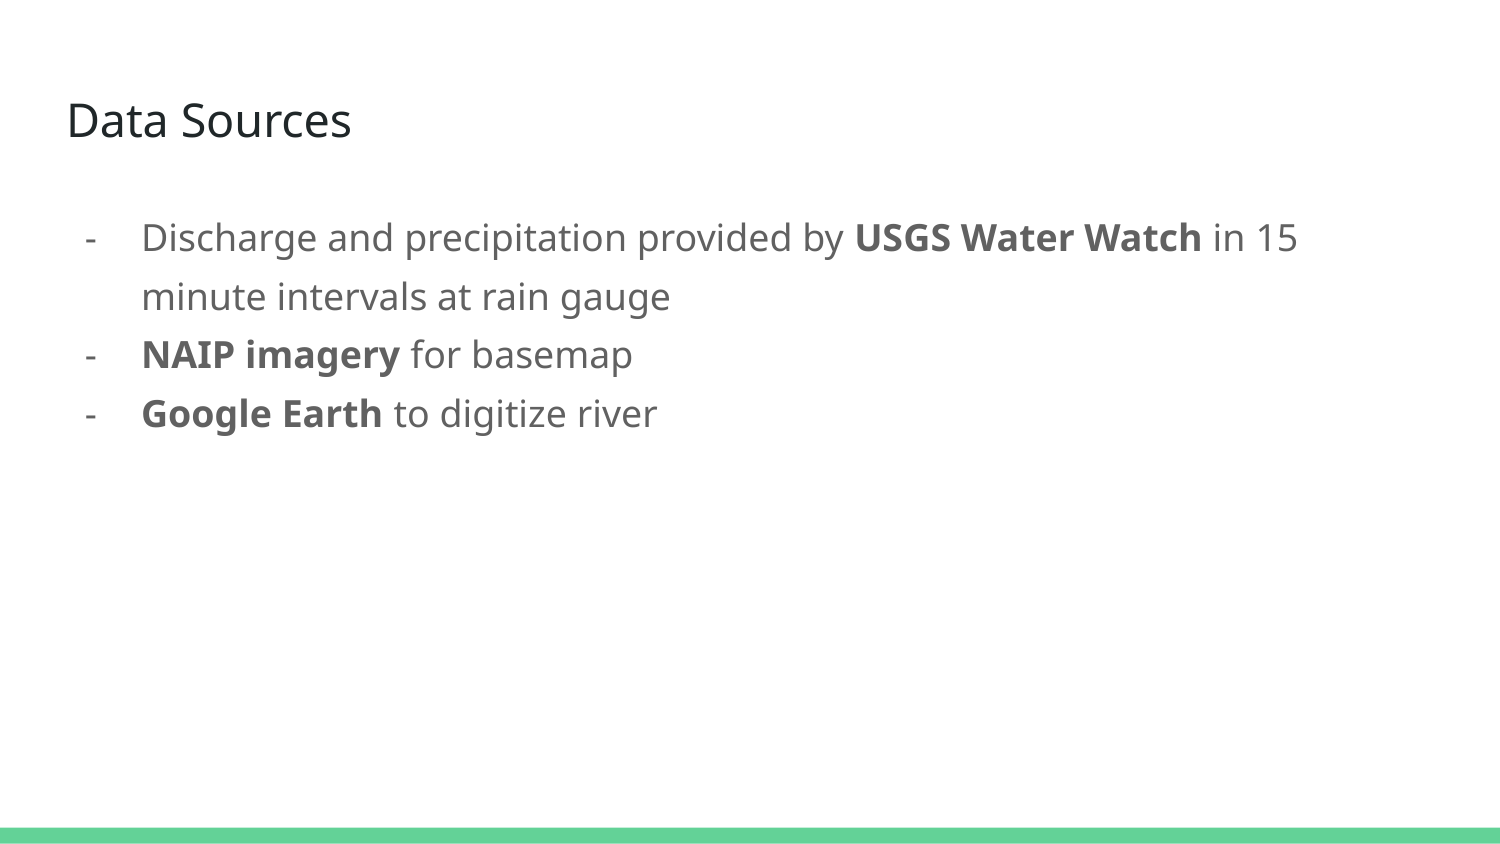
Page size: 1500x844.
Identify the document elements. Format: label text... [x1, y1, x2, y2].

list Discharge and precipitation provided by USGS Water Watch in 15 minute intervals at rain gauge NAIP imagery for basemap Google Earth to digitize river [51, 189, 1449, 750]
title Data Sources [51, 72, 1449, 167]
